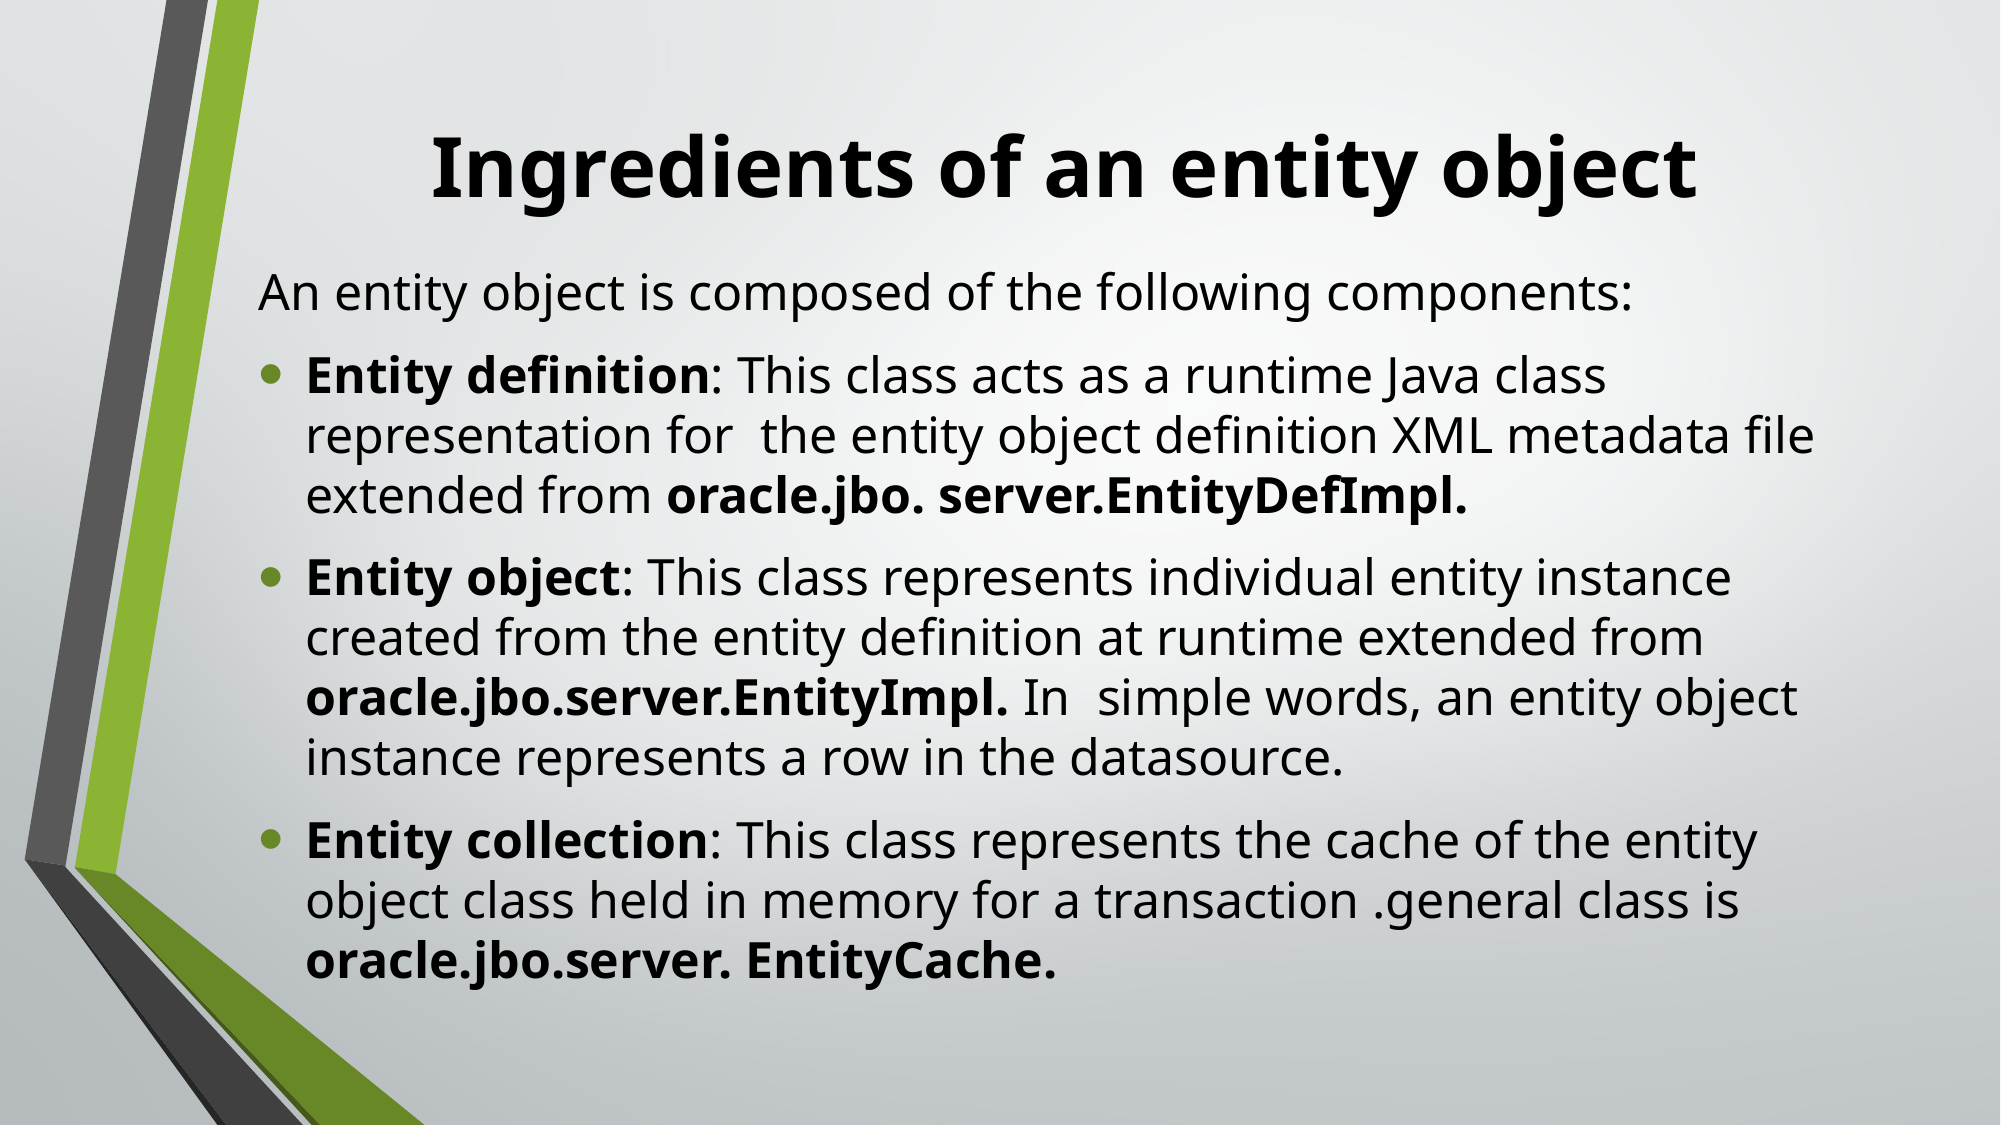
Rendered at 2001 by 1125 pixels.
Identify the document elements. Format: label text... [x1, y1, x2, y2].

list An entity object is composed of the following components: Entity definition: This class acts as a runtime Java class representation for the entity object definition XML metadata file extended from oracle.jbo. server.EntityDefImpl. Entity object: This class represents individual entity instance created from the entity definition at runtime extended from oracle.jbo.server.EntityImpl. In simple words, an entity object instance represents a row in the datasource. Entity collection: This class represents the cache of the entity object class held in memory for a transaction .general class is oracle.jbo.server. EntityCache. [243, 253, 1887, 1071]
title Ingredients of an entity object [243, 75, 1887, 253]
